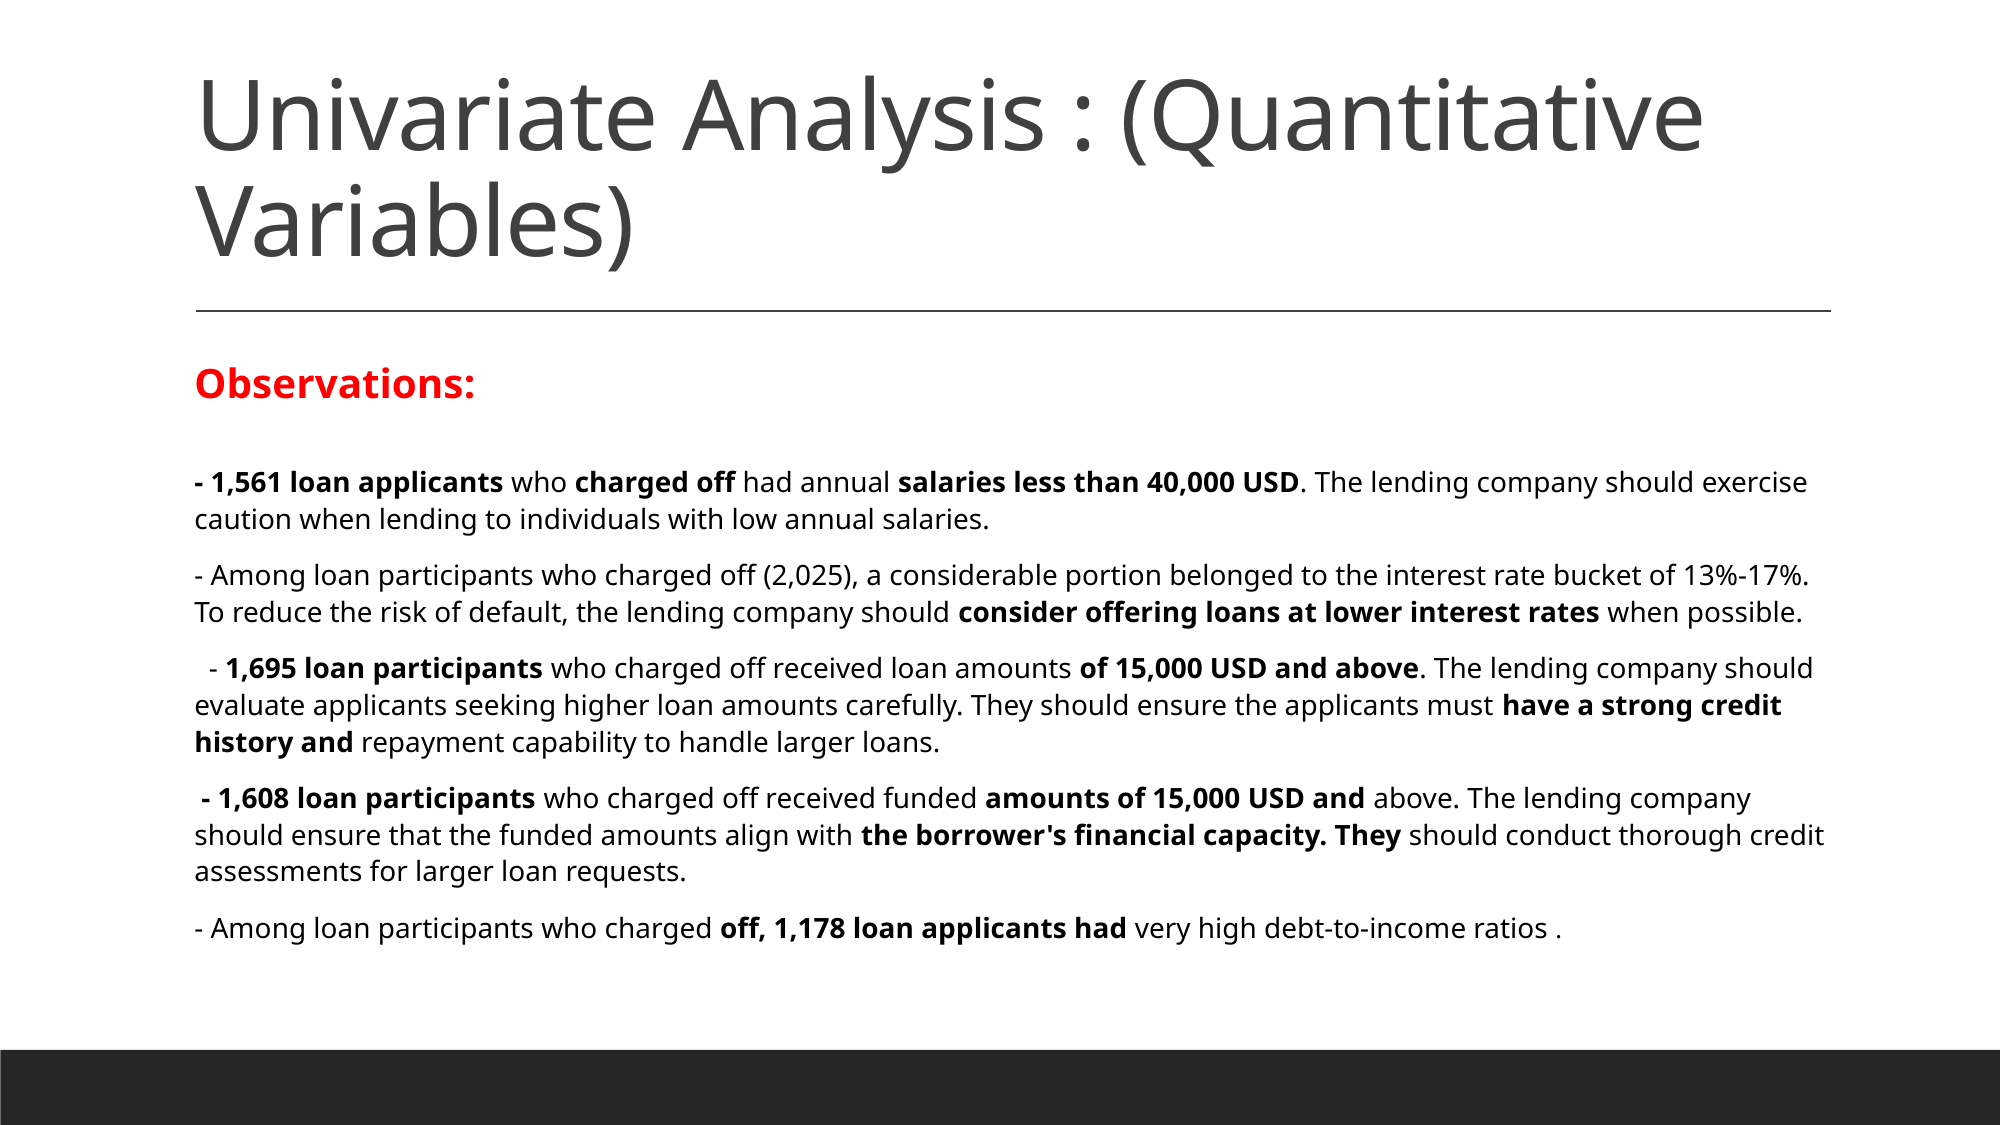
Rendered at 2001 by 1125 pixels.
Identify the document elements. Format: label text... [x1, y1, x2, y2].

list Observations: - 1,561 loan applicants who charged off had annual salaries less than 40,000 USD. The lending company should exercise caution when lending to individuals with low annual salaries. - Among loan participants who charged off (2,025), a considerable portion belonged to the interest rate bucket of 13%-17%. To reduce the risk of default, the lending company should consider offering loans at lower interest rates when possible. - 1,695 loan participants who charged off received loan amounts of 15,000 USD and above. The lending company should evaluate applicants seeking higher loan amounts carefully. They should ensure the applicants must have a strong credit history and repayment capability to handle larger loans. - 1,608 loan participants who charged off received funded amounts of 15,000 USD and above. The lending company should ensure that the funded amounts align with the borrower's financial capacity. They should conduct thorough credit assessments for larger loan requests. - Among loan participants who charged off, 1,178 loan applicants had very high debt-to-income ratios . [180, 345, 1830, 963]
title Univariate Analysis : (Quantitative Variables) [180, 47, 1830, 285]
